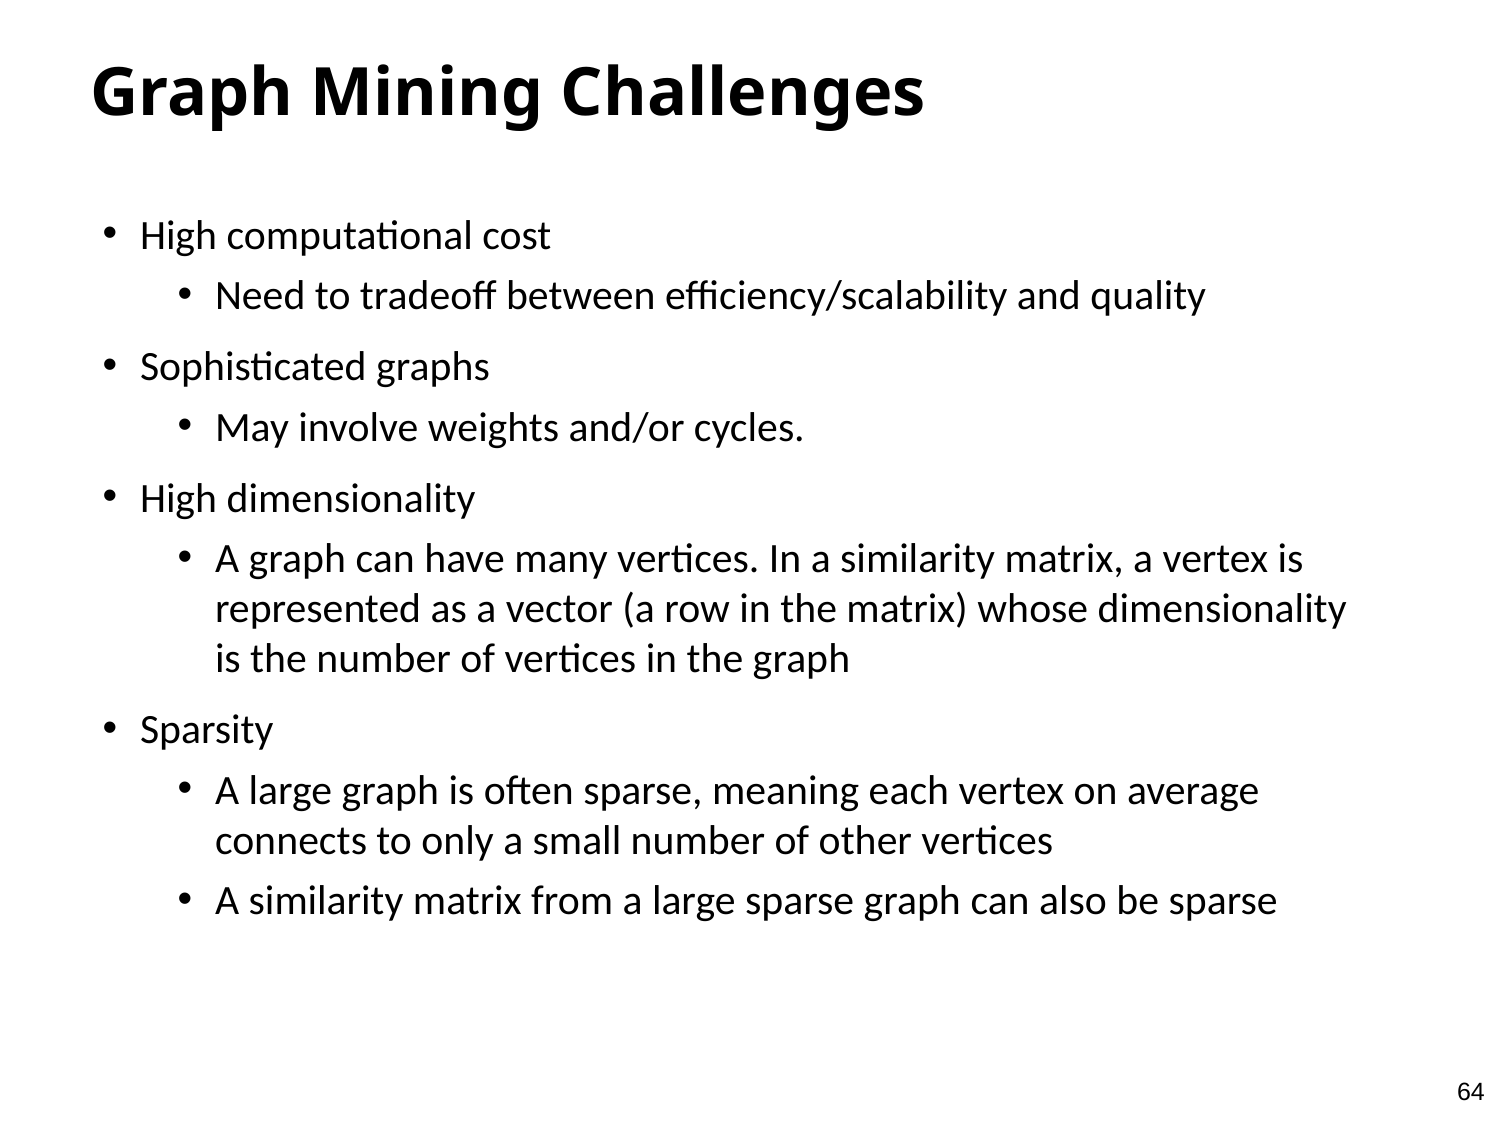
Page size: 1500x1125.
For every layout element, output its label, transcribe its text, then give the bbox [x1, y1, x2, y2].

list High computational cost Need to tradeoff between efficiency/scalability and quality Sophisticated graphs May involve weights and/or cycles. High dimensionality A graph can have many vertices. In a similarity matrix, a vertex is represented as a vector (a row in the matrix) whose dimensionality is the number of vertices in the graph Sparsity A large graph is often sparse, meaning each vertex on average connects to only a small number of other vertices A similarity matrix from a large sparse graph can also be sparse [87, 200, 1382, 1000]
text_box 64 [1187, 1049, 1500, 1113]
title Graph Mining Challenges [75, 62, 1275, 125]
